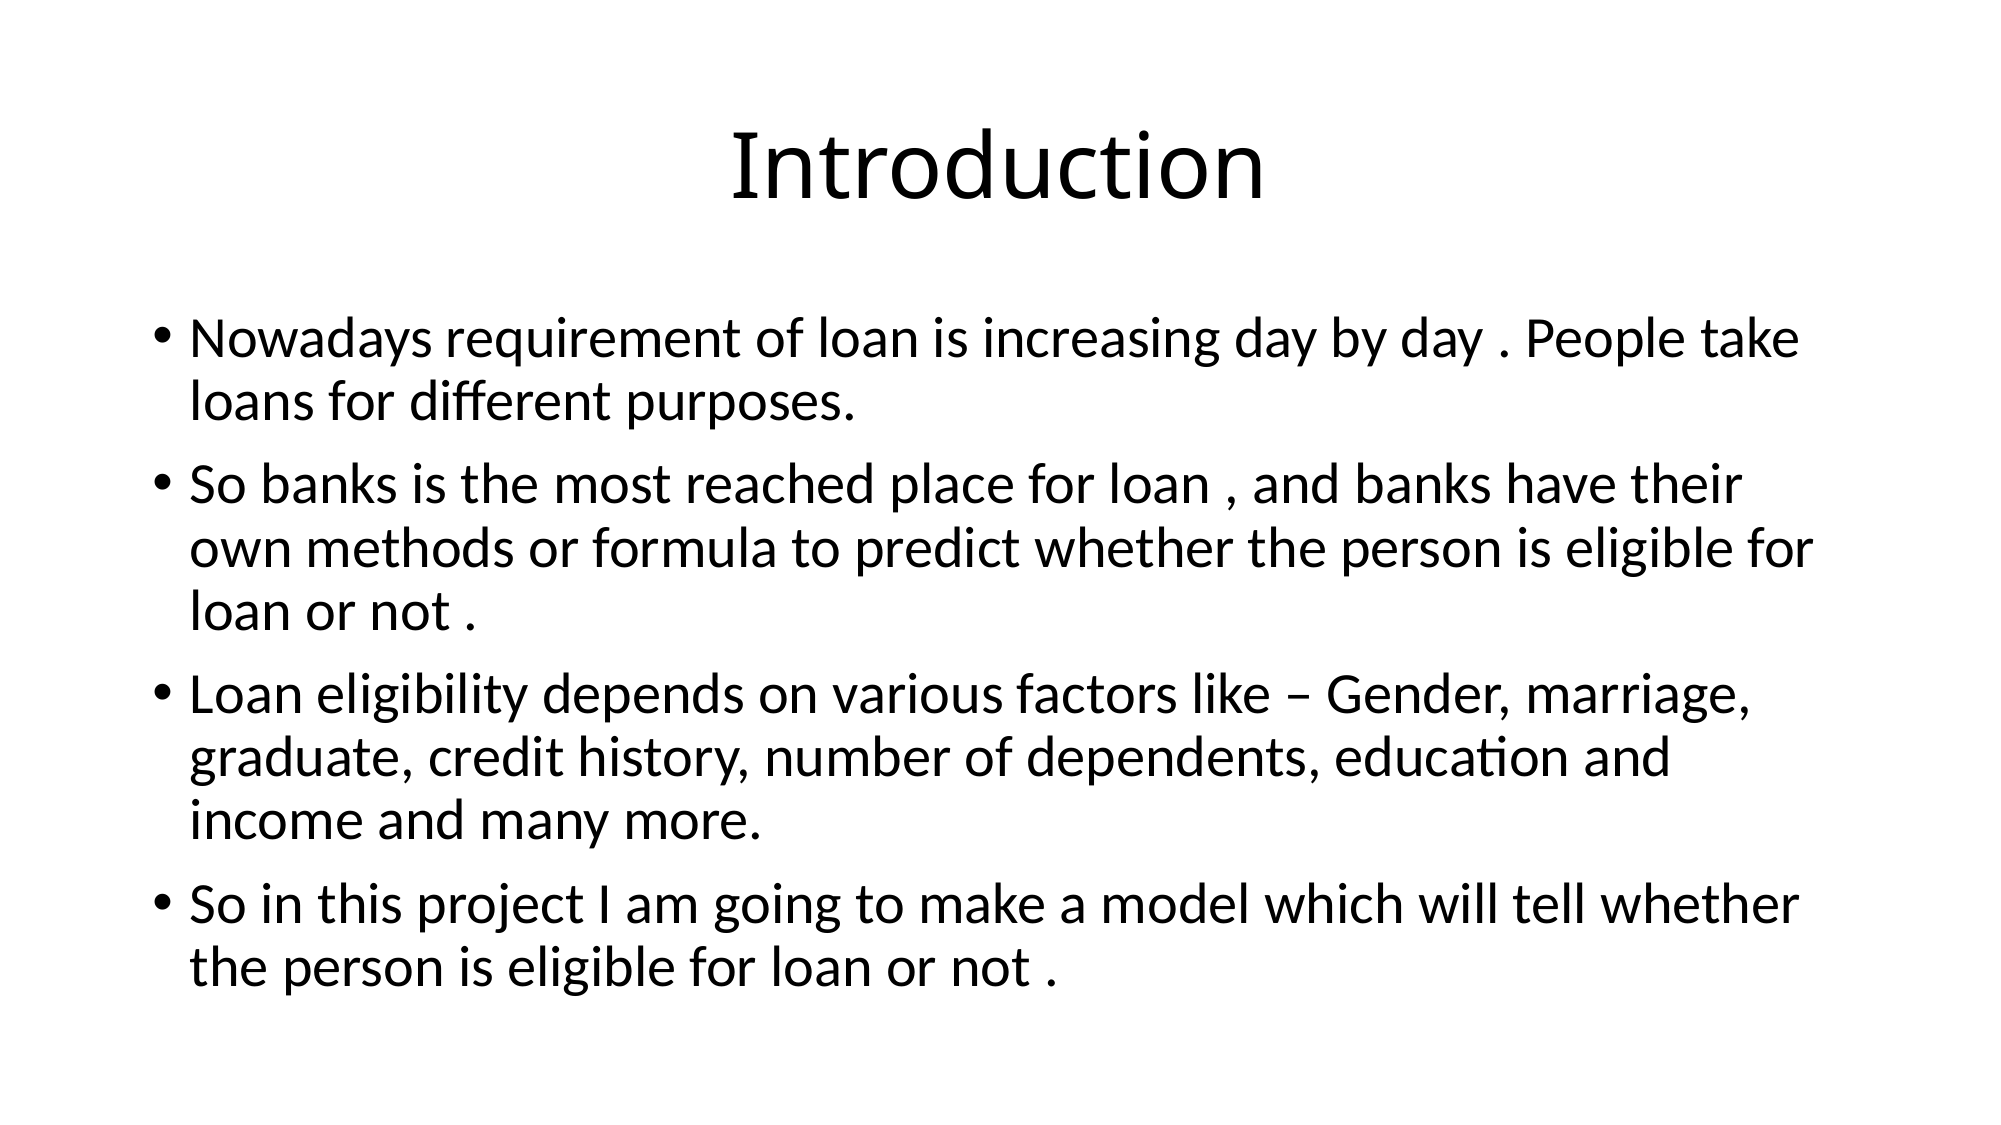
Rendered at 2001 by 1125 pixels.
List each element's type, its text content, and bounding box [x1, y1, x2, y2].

list Nowadays requirement of loan is increasing day by day . People take loans for different purposes. So banks is the most reached place for loan , and banks have their own methods or formula to predict whether the person is eligible for loan or not . Loan eligibility depends on various factors like – Gender, marriage, graduate, credit history, number of dependents, education and income and many more. So in this project I am going to make a model which will tell whether the person is eligible for loan or not . [137, 299, 1863, 1014]
title Introduction [137, 59, 1863, 278]
